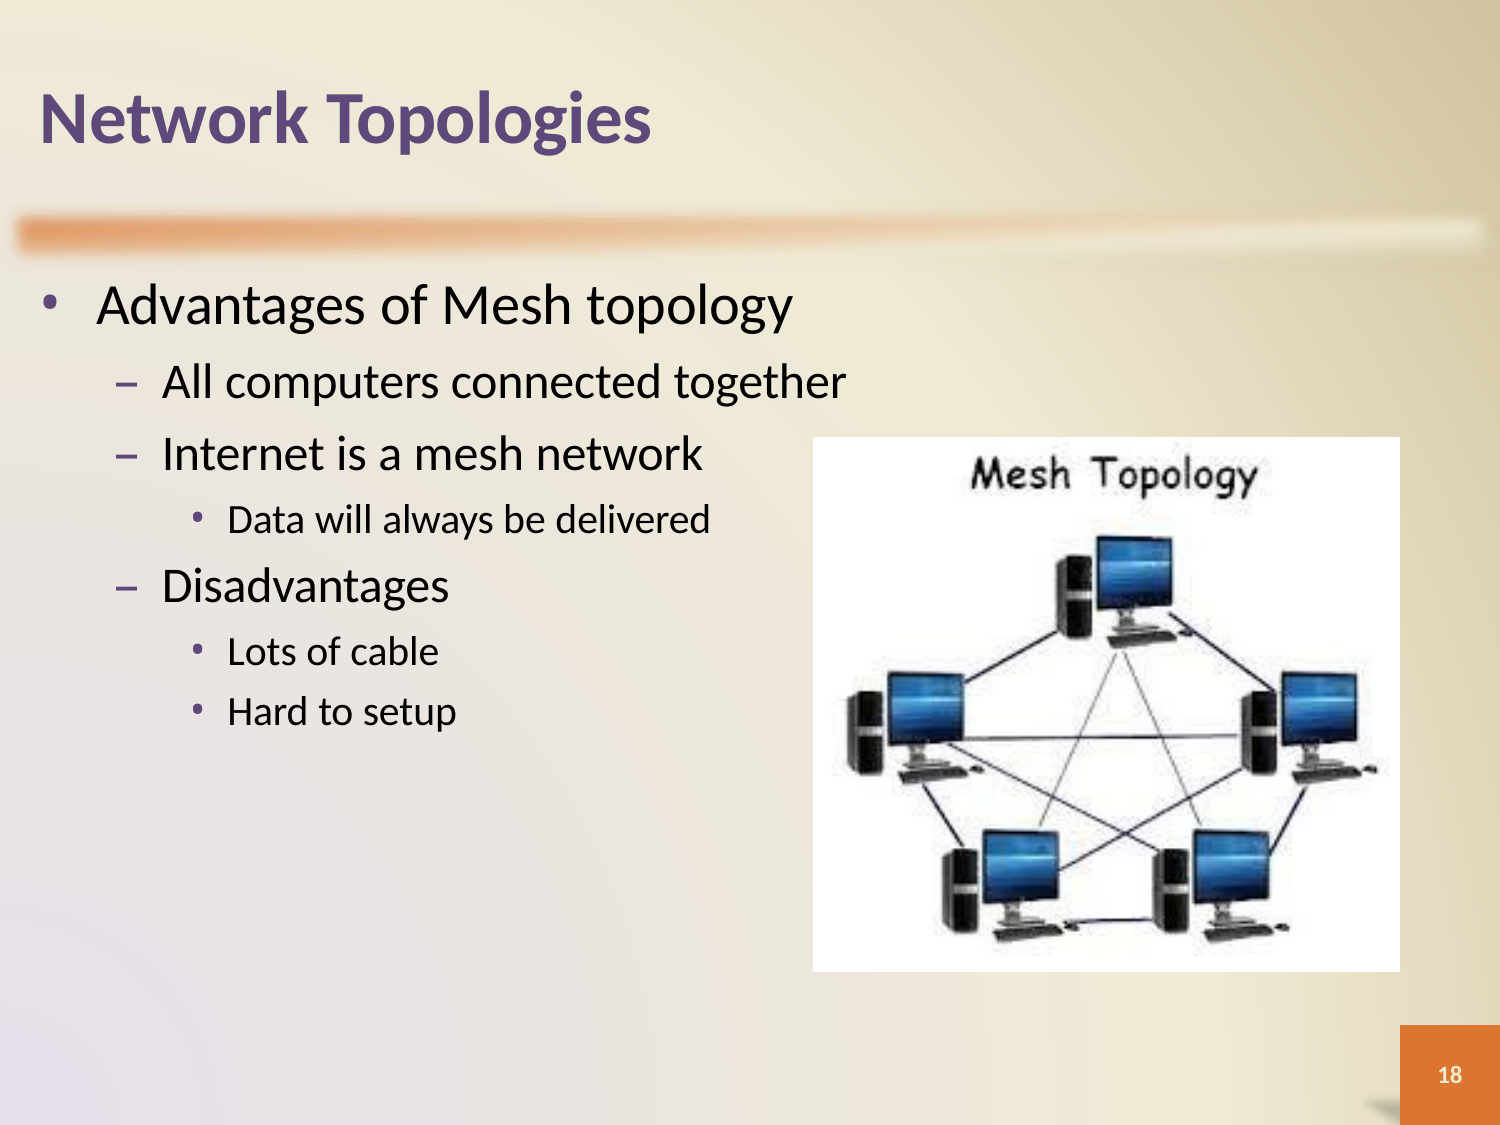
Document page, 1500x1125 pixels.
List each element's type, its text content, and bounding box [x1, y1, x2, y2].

slide_number 18 [1431, 1062, 1470, 1125]
title Network Topologies [37, 66, 663, 249]
text_box Advantages of Mesh topology All computers connected together Internet is a mesh network Data will always be delivered Disadvantages Lots of cable Hard to setup [37, 249, 856, 734]
picture [0, 0, 1500, 1125]
